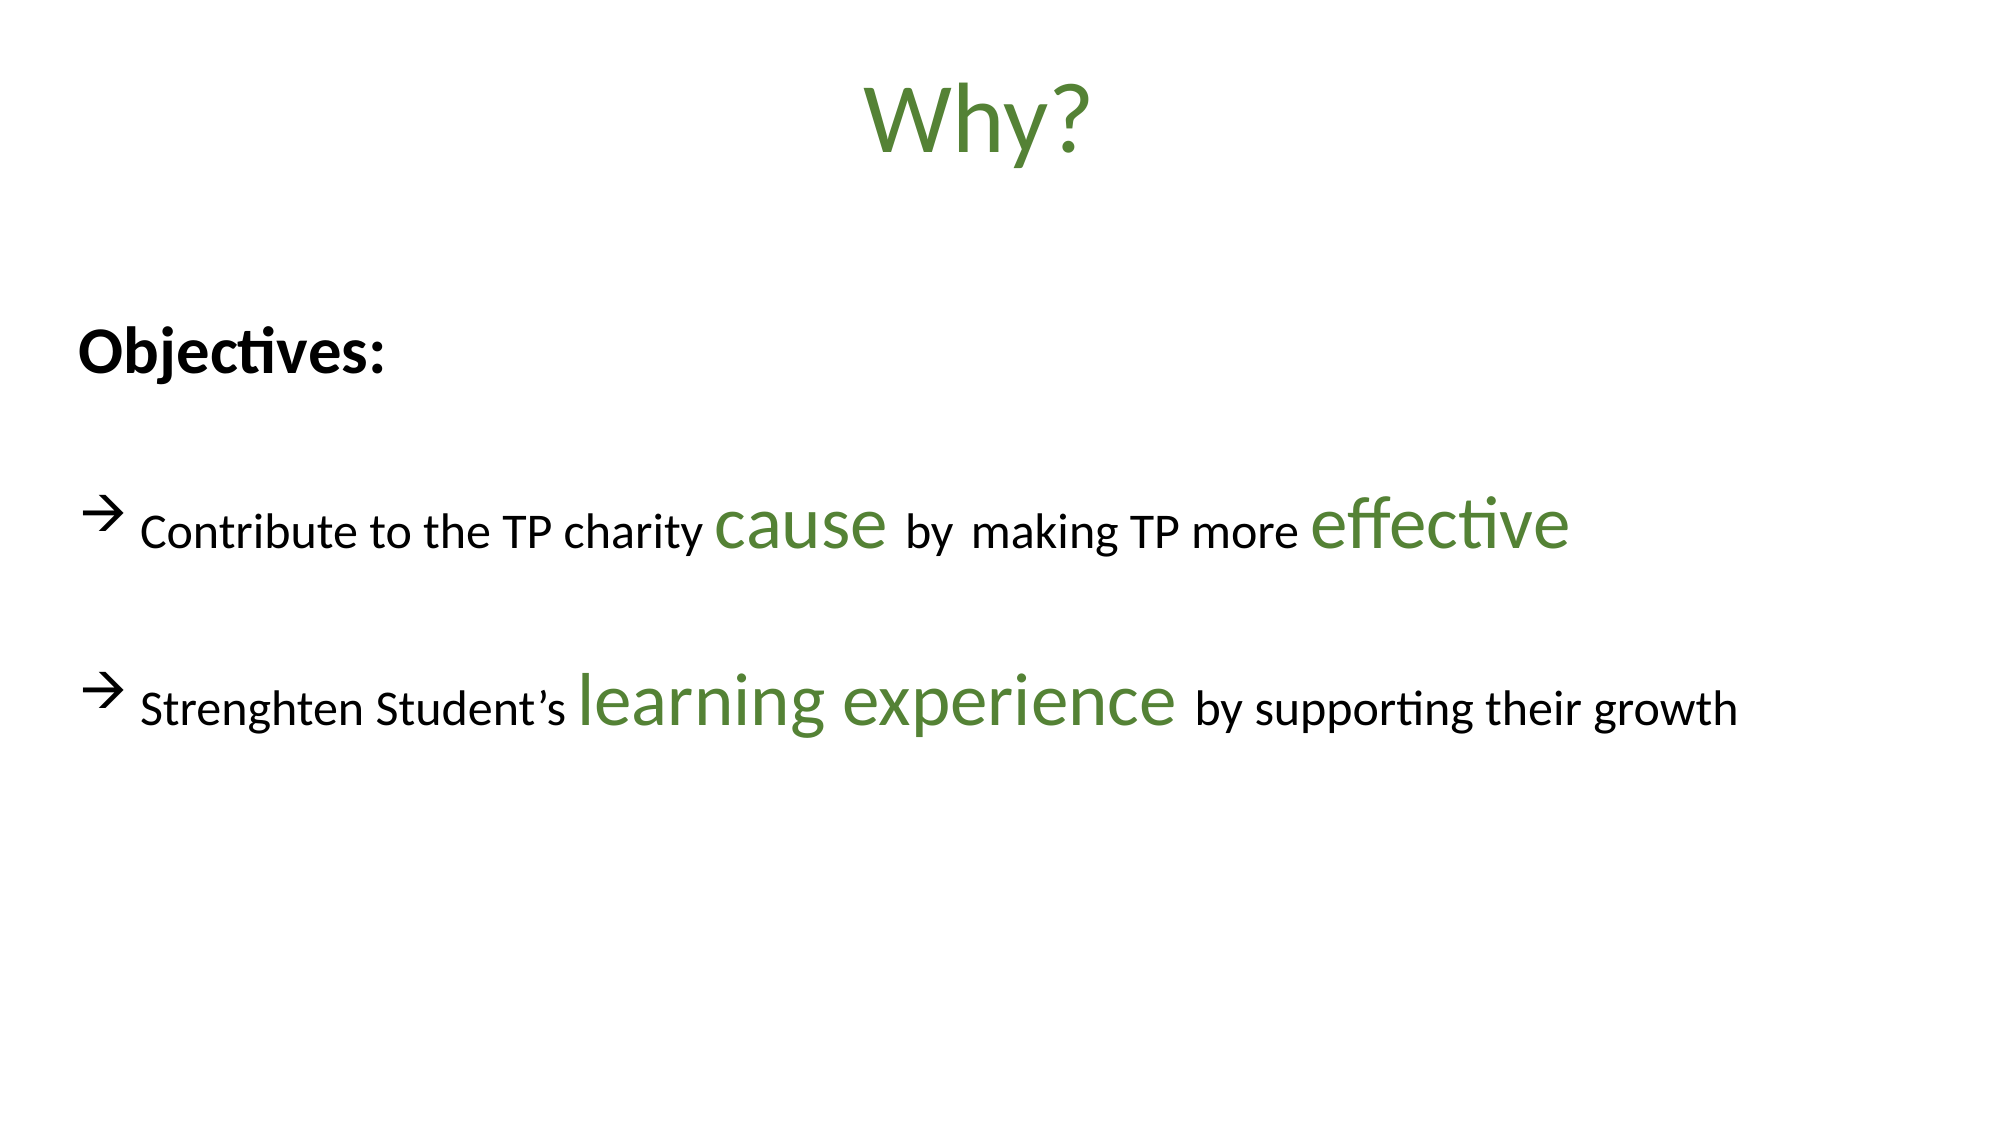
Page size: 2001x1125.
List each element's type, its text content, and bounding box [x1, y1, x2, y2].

subtitle Objectives: Contribute to the TP charity cause by making TP more effective Strenghten Student’s learning experience by supporting their growth [63, 308, 1933, 1077]
title Why? [229, 74, 1730, 182]
